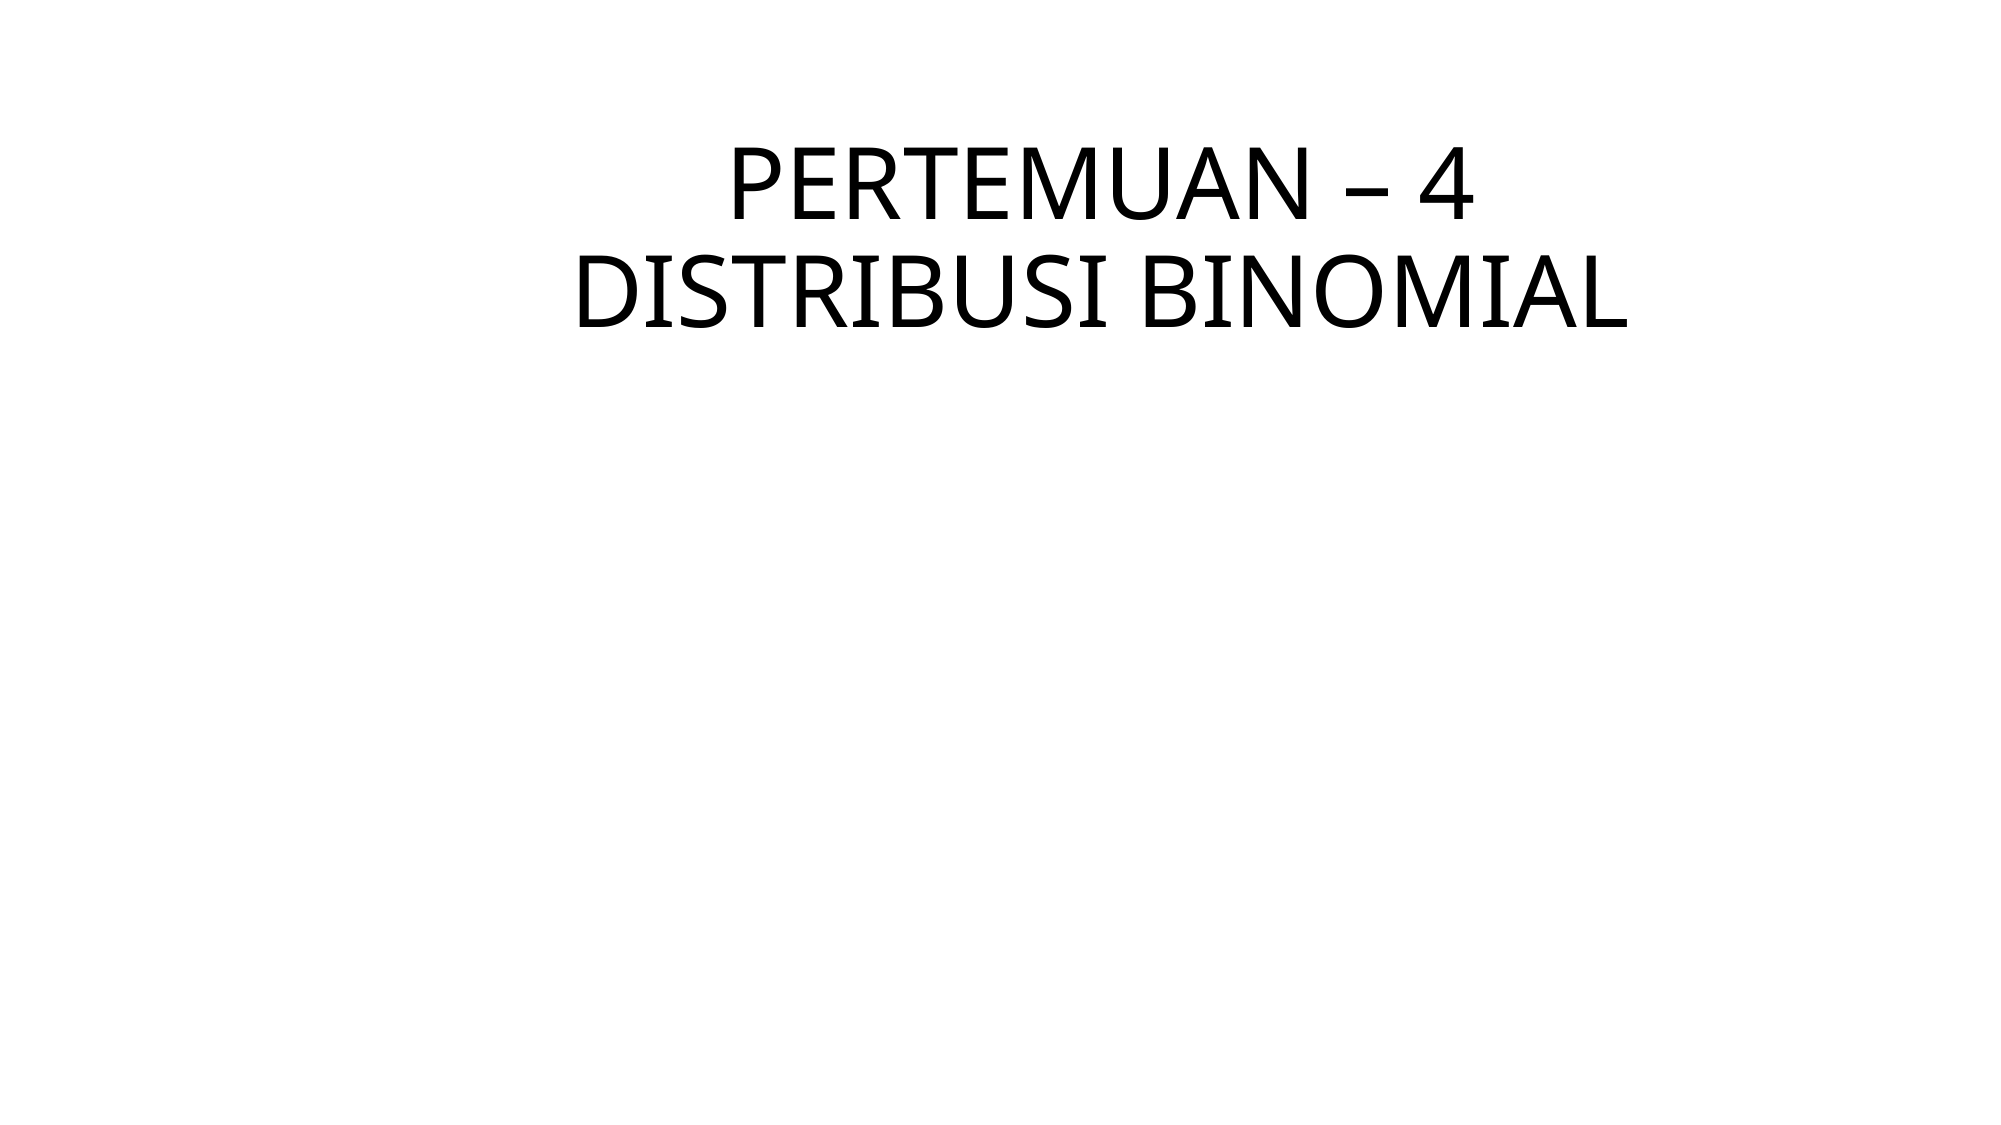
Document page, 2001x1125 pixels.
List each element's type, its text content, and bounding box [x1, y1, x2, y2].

title PERTEMUAN – 4 DISTRIBUSI BINOMIAL [485, 45, 1716, 438]
